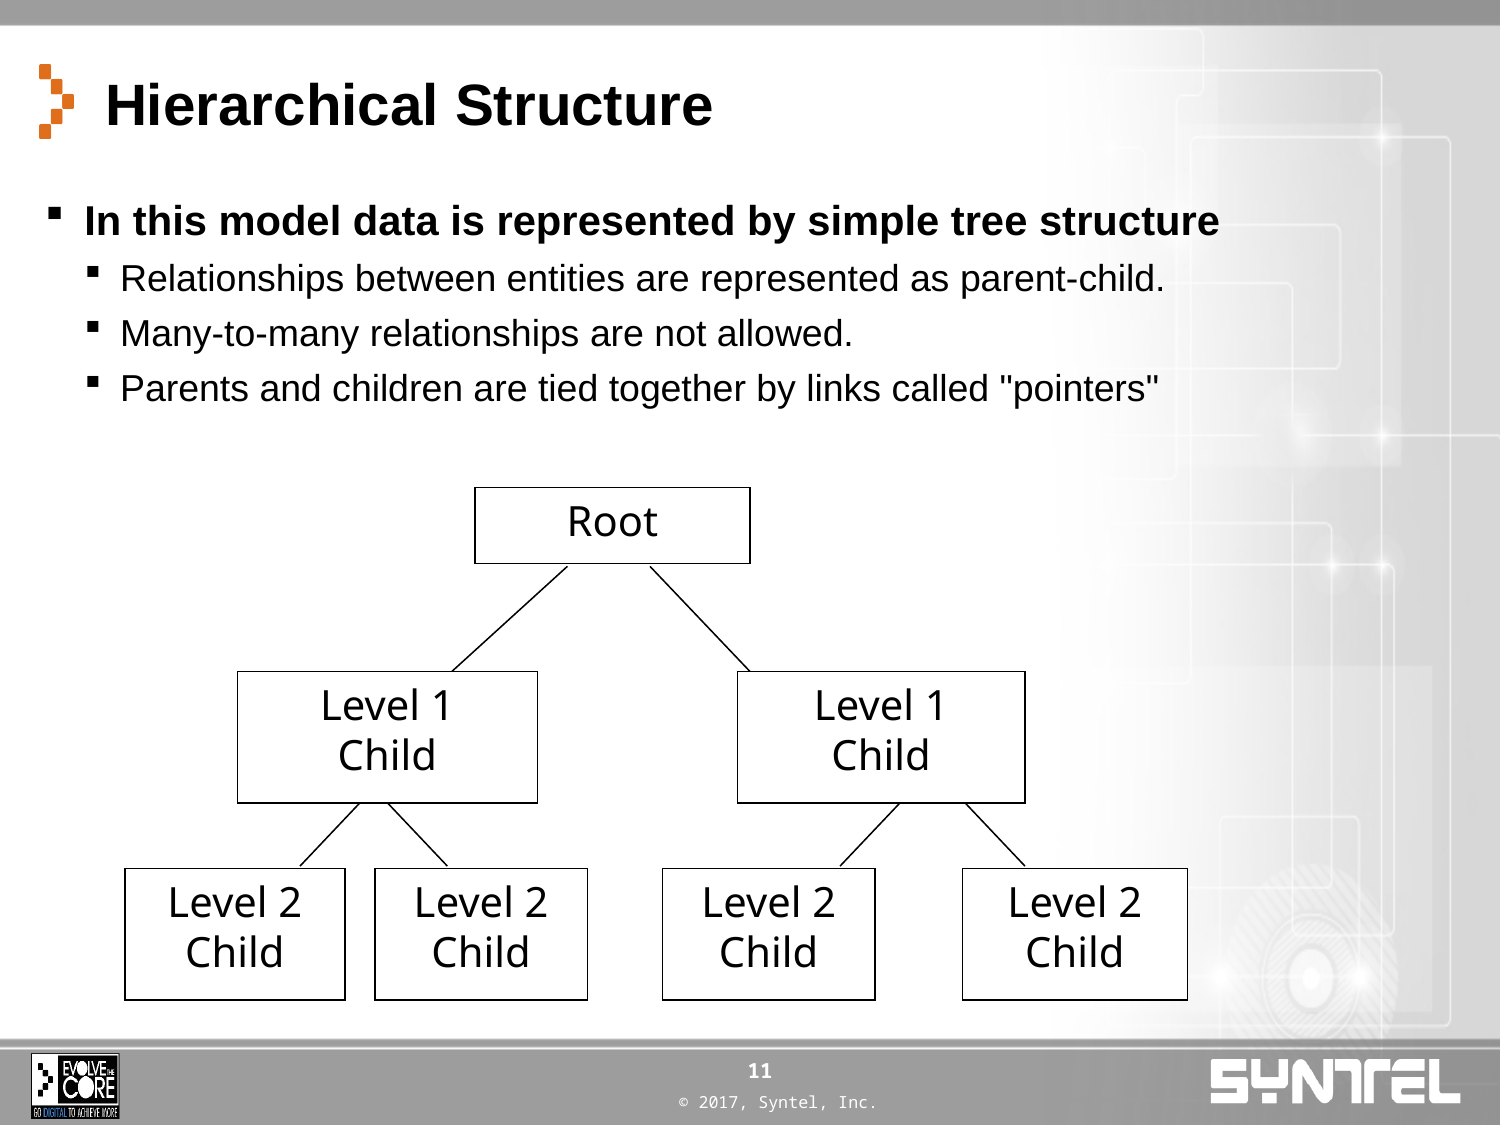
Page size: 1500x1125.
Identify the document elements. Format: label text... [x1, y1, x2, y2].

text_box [124, 487, 1188, 1001]
picture [0, 0, 1500, 1125]
list In this model data is represented by simple tree structure Relationships between entities are represented as parent-child. Many-to-many relationships are not allowed. Parents and children are tied together by links called "pointers" [30, 186, 1461, 1006]
title Hierarchical Structure [90, 43, 1462, 160]
